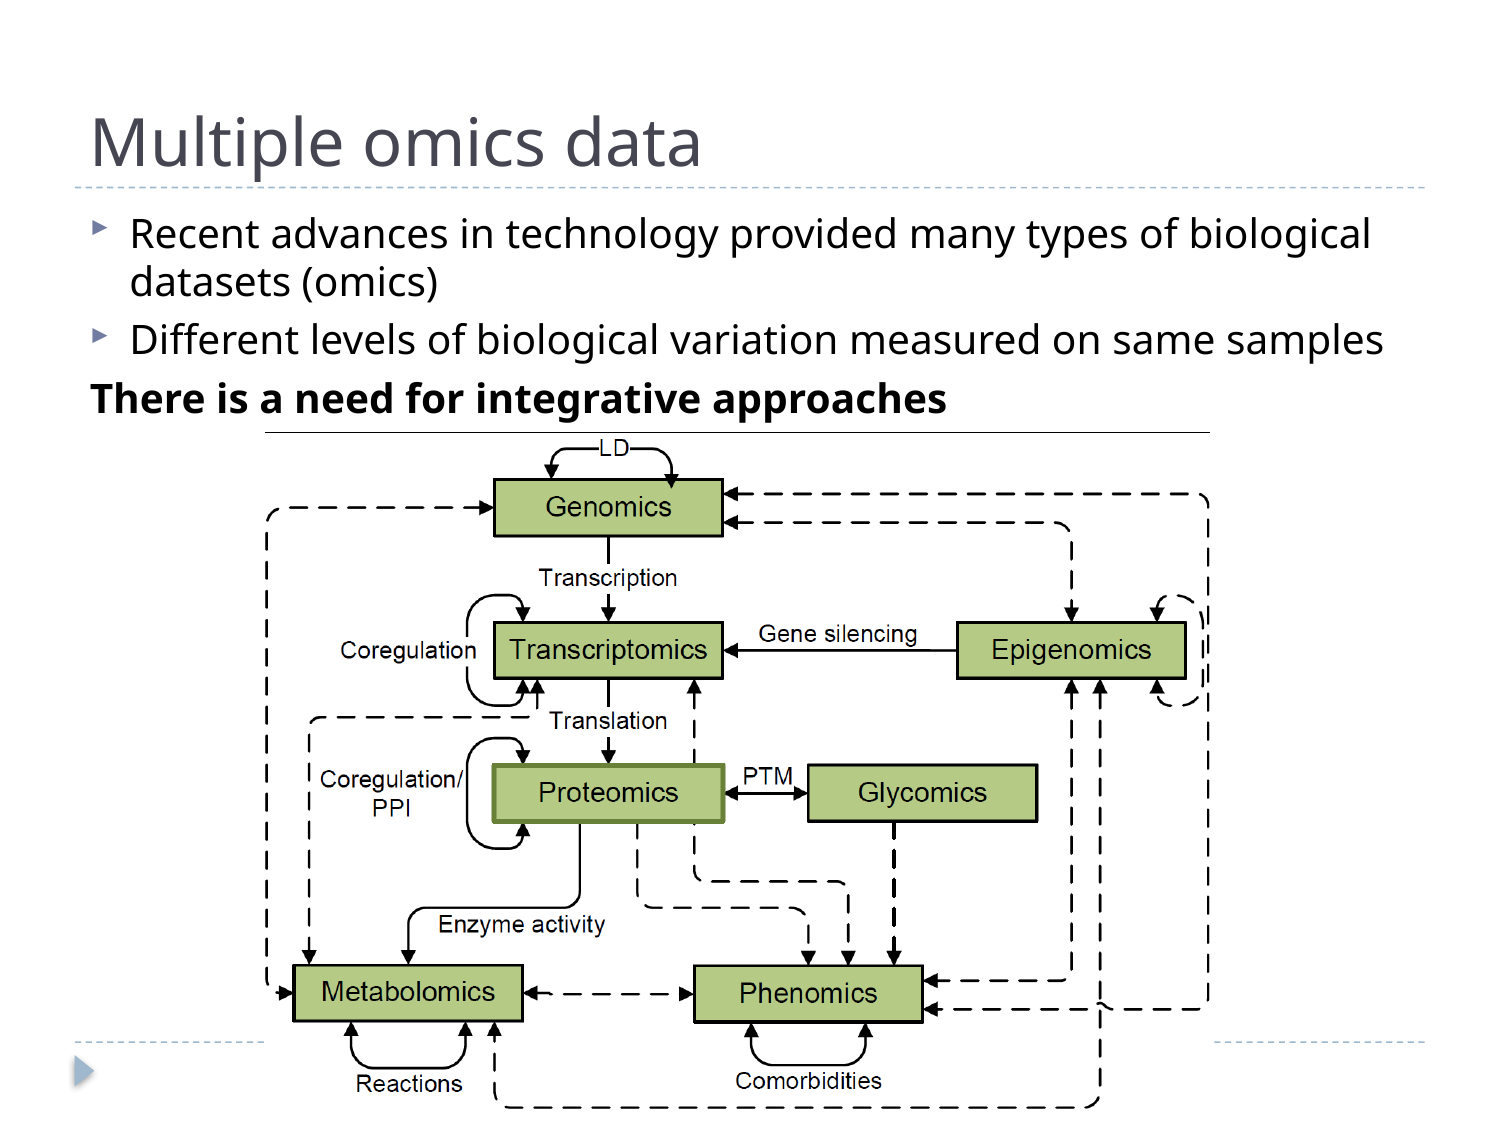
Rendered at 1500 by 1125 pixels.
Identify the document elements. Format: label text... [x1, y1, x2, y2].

list Recent advances in technology provided many types of biological datasets (omics) Different levels of biological variation measured on same samples There is a need for integrative approaches [75, 200, 1425, 433]
picture [265, 432, 1210, 1109]
title Multiple omics data [75, 24, 1425, 188]
